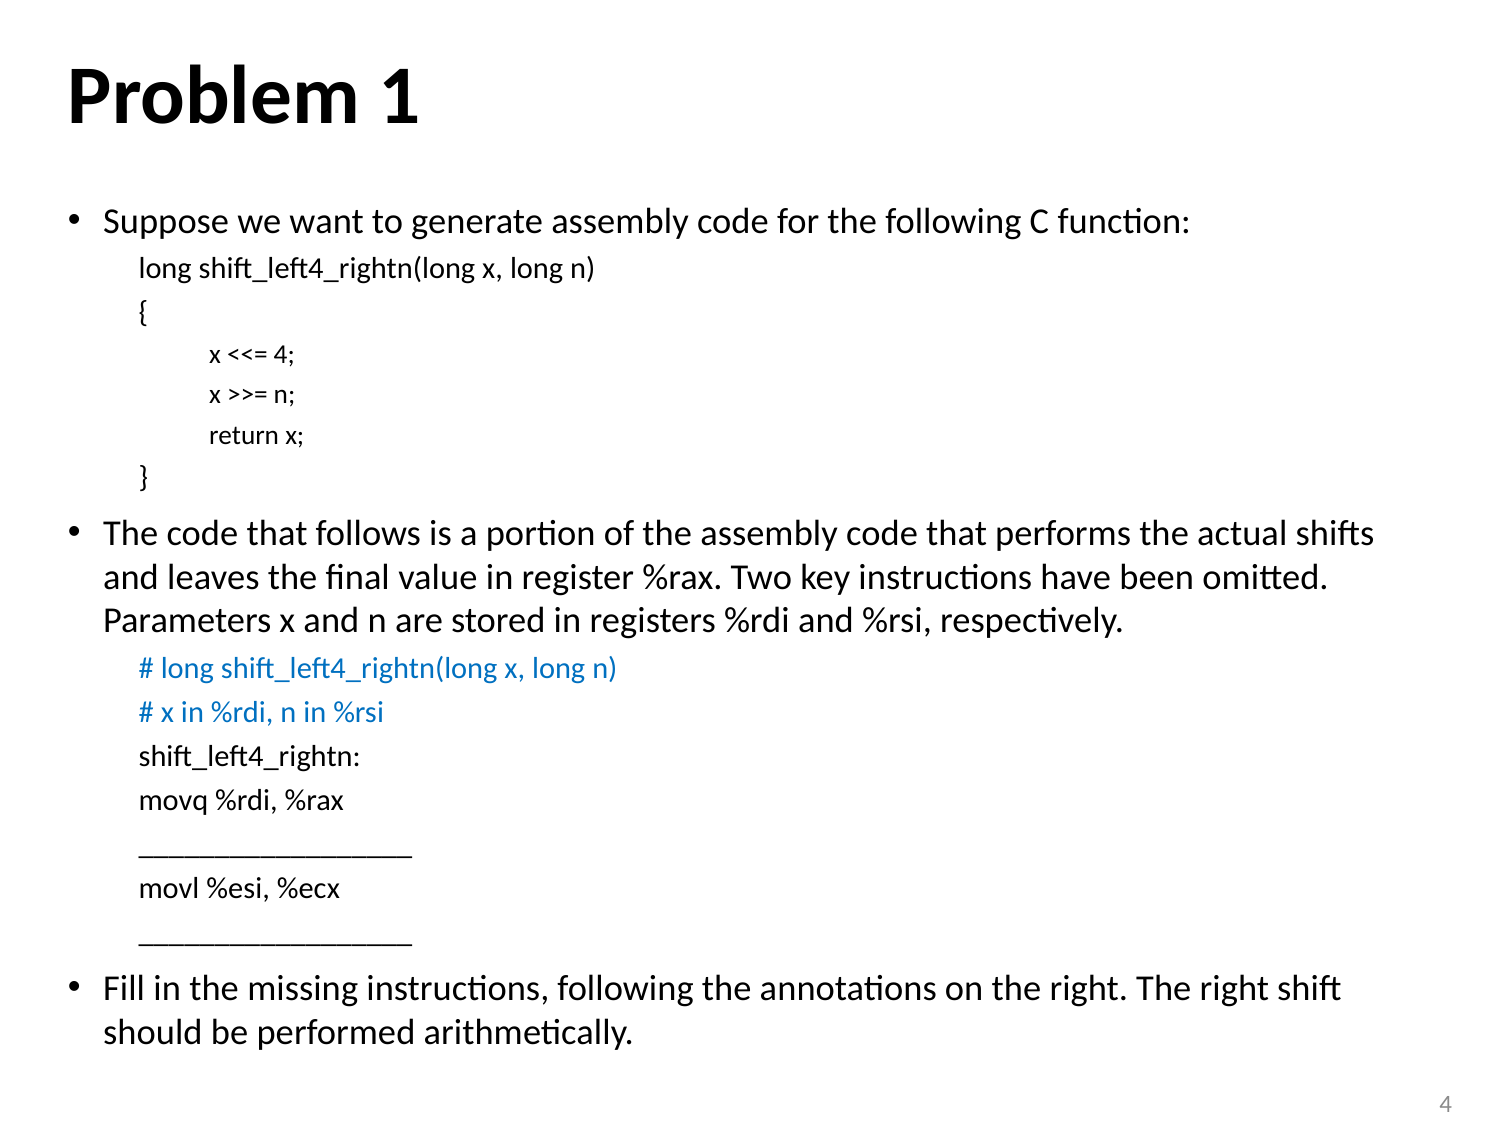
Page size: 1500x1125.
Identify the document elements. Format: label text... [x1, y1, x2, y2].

slide_number 4 [1390, 1079, 1468, 1125]
list Suppose we want to generate assembly code for the following C function: long shift_left4_rightn(long x, long n) { x <<= 4; x >>= n; return x; } The code that follows is a portion of the assembly code that performs the actual shifts and leaves the final value in register %rax. Two key instructions have been omitted. Parameters x and n are stored in registers %rdi and %rsi, respectively. # long shift_left4_rightn(long x, long n) # x in %rdi, n in %rsi shift_left4_rightn: movq %rdi, %rax __________________ movl %esi, %ecx __________________ Fill in the missing instructions, following the annotations on the right. The right shift should be performed arithmetically. [52, 189, 1447, 1064]
title Problem 1 [52, 27, 1447, 166]
